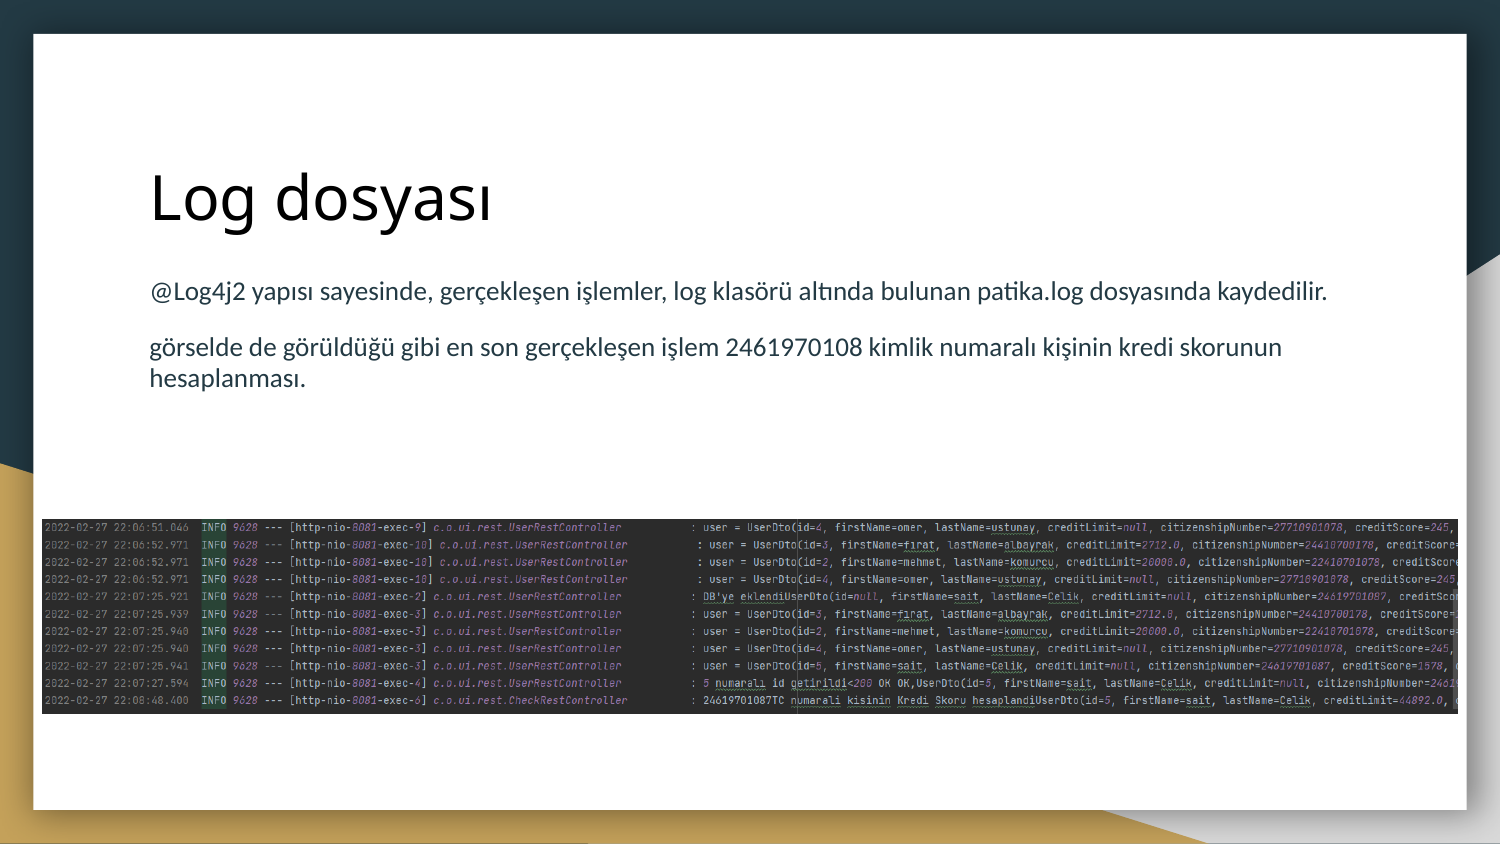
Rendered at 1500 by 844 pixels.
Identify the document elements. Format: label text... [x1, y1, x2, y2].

list @Log4j2 yapısı sayesinde, gerçekleşen işlemler, log klasörü altında bulunan patika.log dosyasında kaydedilir. görselde de görüldüğü gibi en son gerçekleşen işlem 2461970108 kimlik numaralı kişinin kredi skorunun hesaplanması. [134, 261, 1366, 517]
picture [42, 518, 1458, 714]
title Log dosyası [134, 138, 1366, 261]
